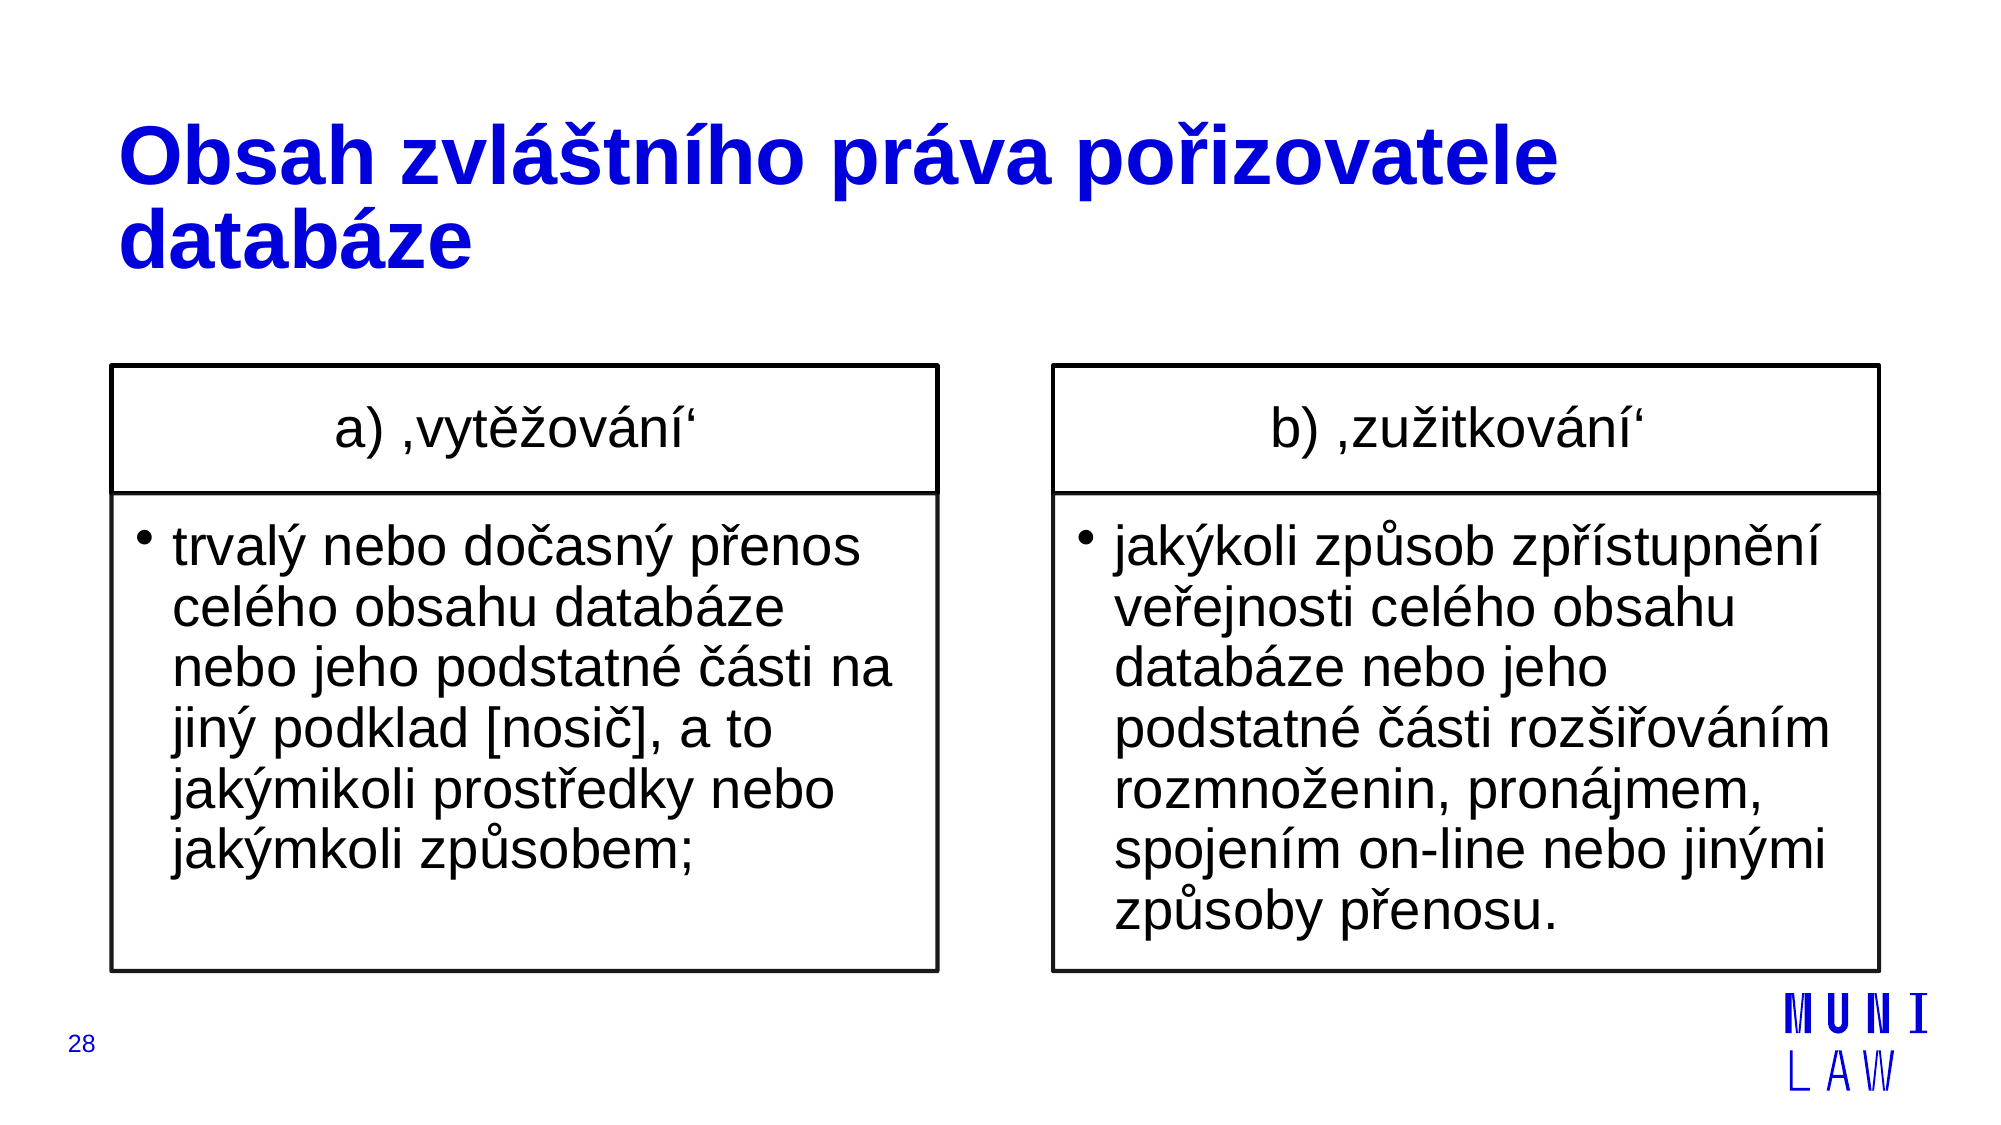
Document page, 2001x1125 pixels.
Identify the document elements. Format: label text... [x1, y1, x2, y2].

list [111, 330, 1880, 1006]
title Obsah zvláštního práva pořizovatele databáze [118, 118, 1883, 193]
slide_number 28 [67, 1021, 110, 1063]
